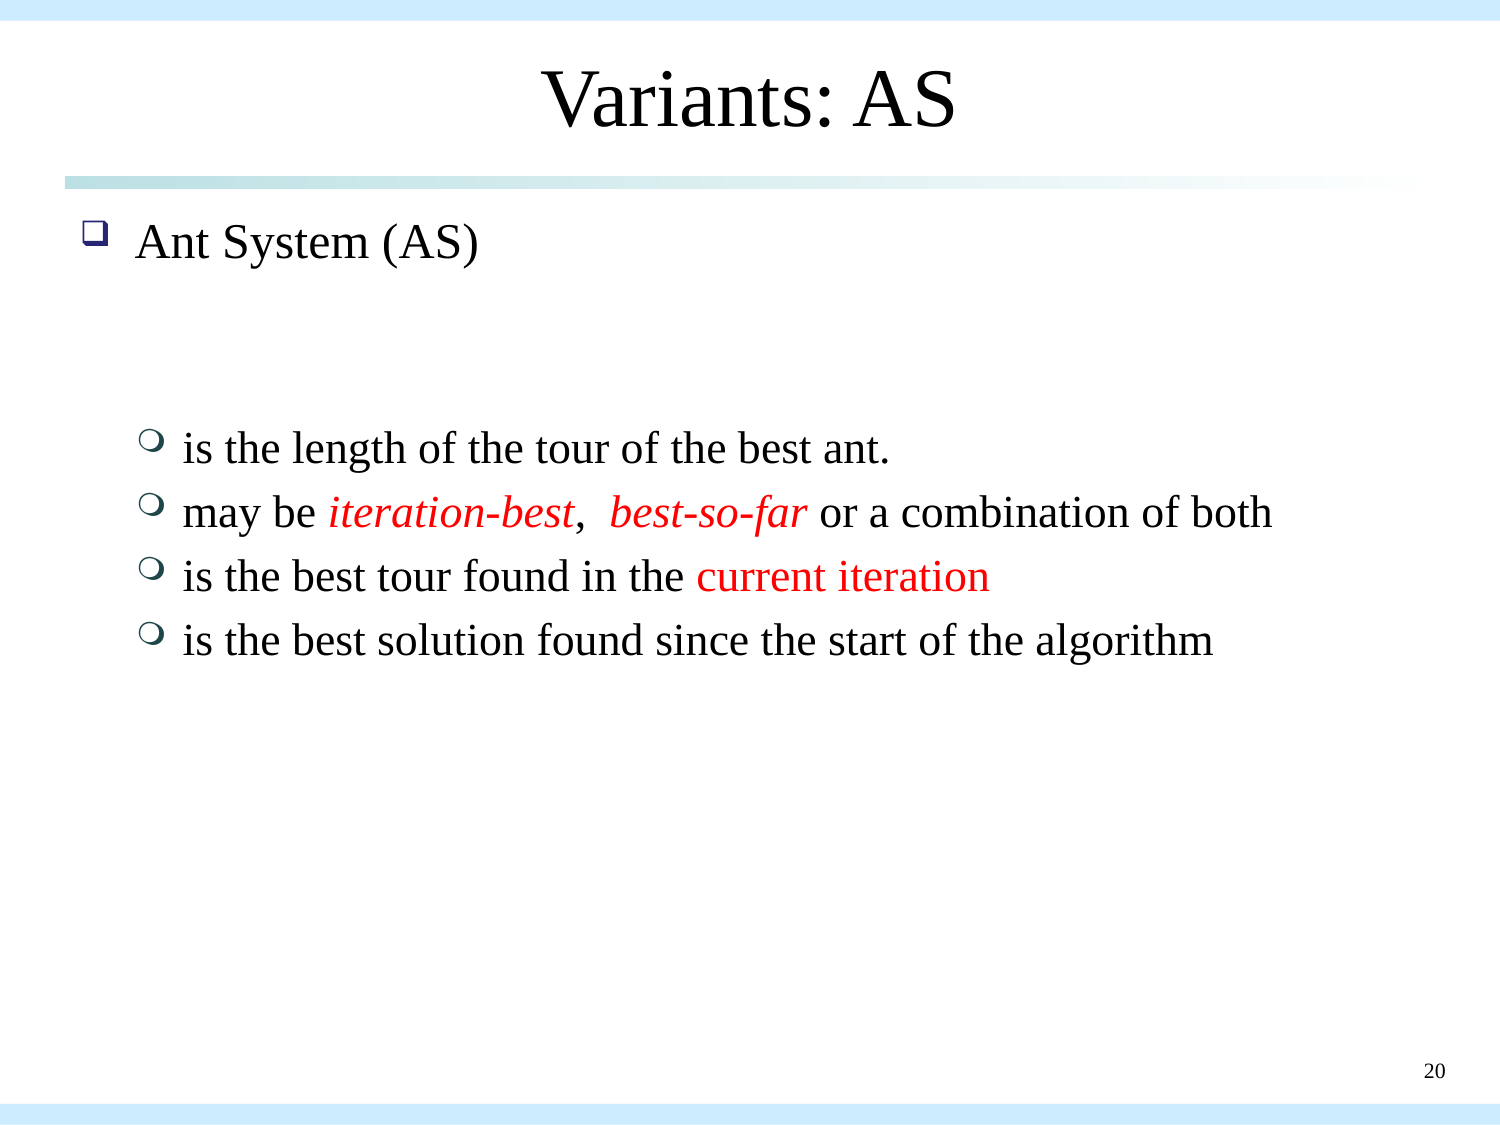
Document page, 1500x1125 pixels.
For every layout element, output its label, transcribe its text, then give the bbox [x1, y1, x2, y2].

slide_number 20 [1074, 1048, 1461, 1105]
